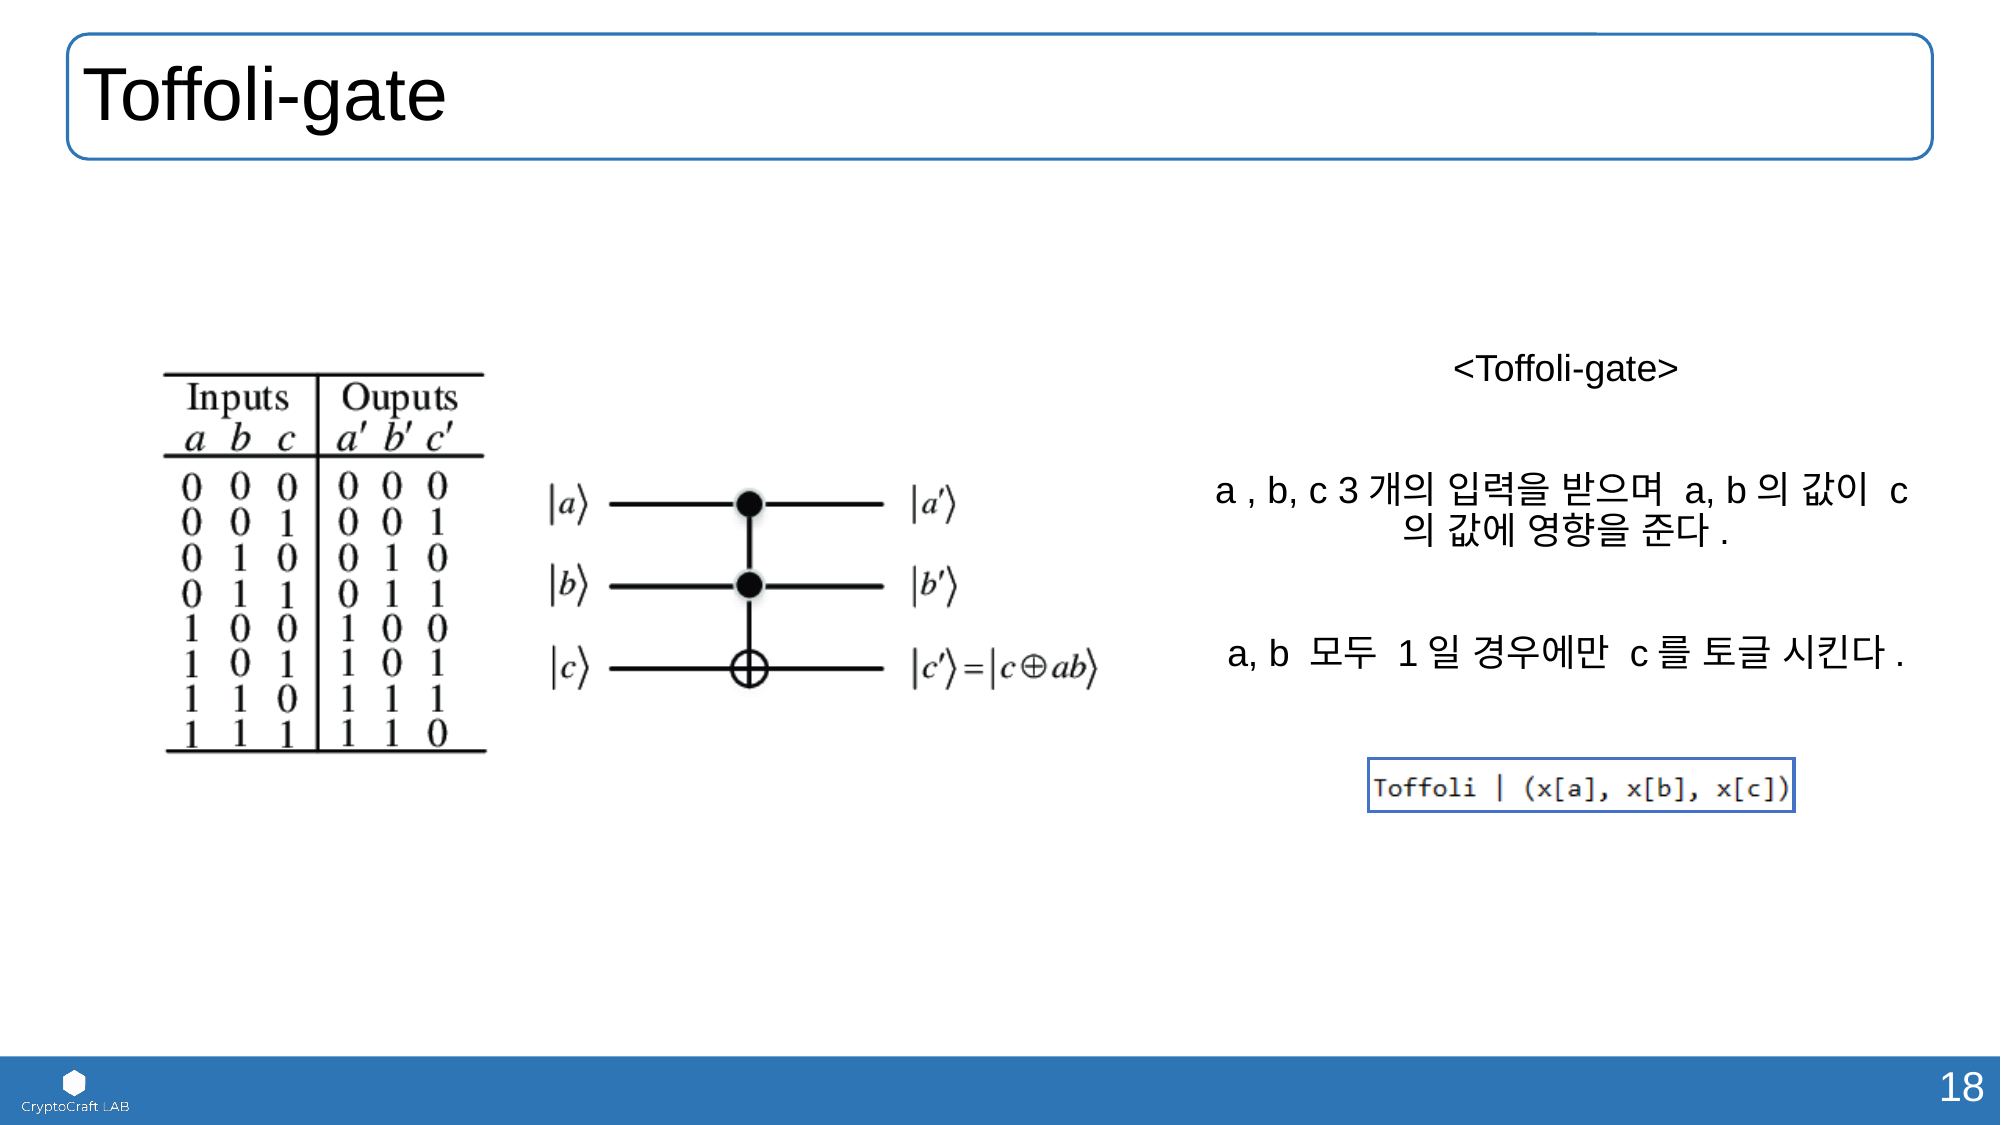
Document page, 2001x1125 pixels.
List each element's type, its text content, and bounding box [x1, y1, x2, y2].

picture [1368, 771, 1795, 812]
picture [118, 341, 1132, 784]
text_box [1367, 758, 1795, 813]
title Toffoli-gate [67, 34, 1933, 160]
list <Toffoli-gate> a , b, c 3개의 입력을 받으며 a, b의 값이 c의 값에 영향을 준다. a, b 모두 1일 경우에만 c를 토글 시킨다. [1200, 341, 1933, 864]
picture [13, 1061, 138, 1123]
